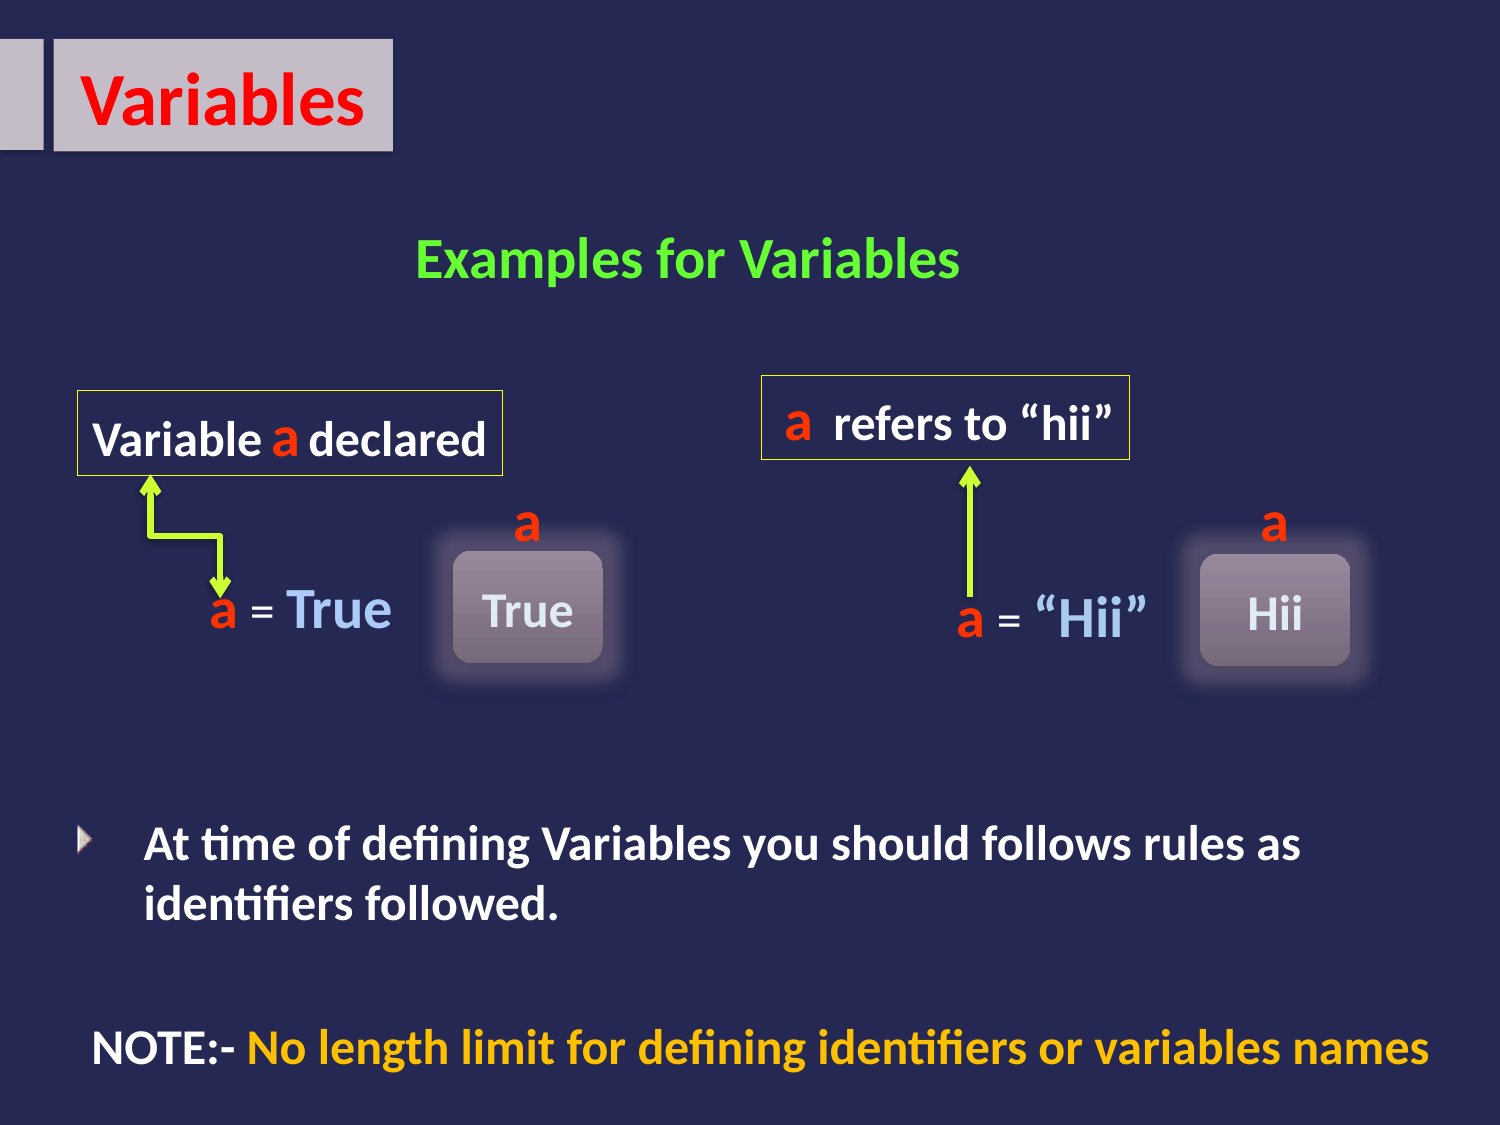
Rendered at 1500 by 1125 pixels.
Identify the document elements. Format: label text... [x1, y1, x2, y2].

subtitle Examples for Variables [362, 212, 1015, 325]
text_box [1199, 475, 1351, 667]
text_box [452, 475, 604, 664]
text_box a = True [195, 562, 409, 648]
text_box [0, 38, 44, 150]
text_box At time of defining Variables you should follows rules as identifiers followed. [53, 802, 1425, 964]
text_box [122, 501, 248, 572]
text_box Variable a declared [77, 390, 503, 476]
text_box NOTE:- No length limit for defining identifiers or variables names [76, 964, 1448, 1125]
picture [68, 822, 104, 858]
text_box Variables [53, 38, 393, 152]
text_box a = “Hii” [942, 571, 1165, 657]
text_box a refers to “hii” [761, 375, 1130, 460]
